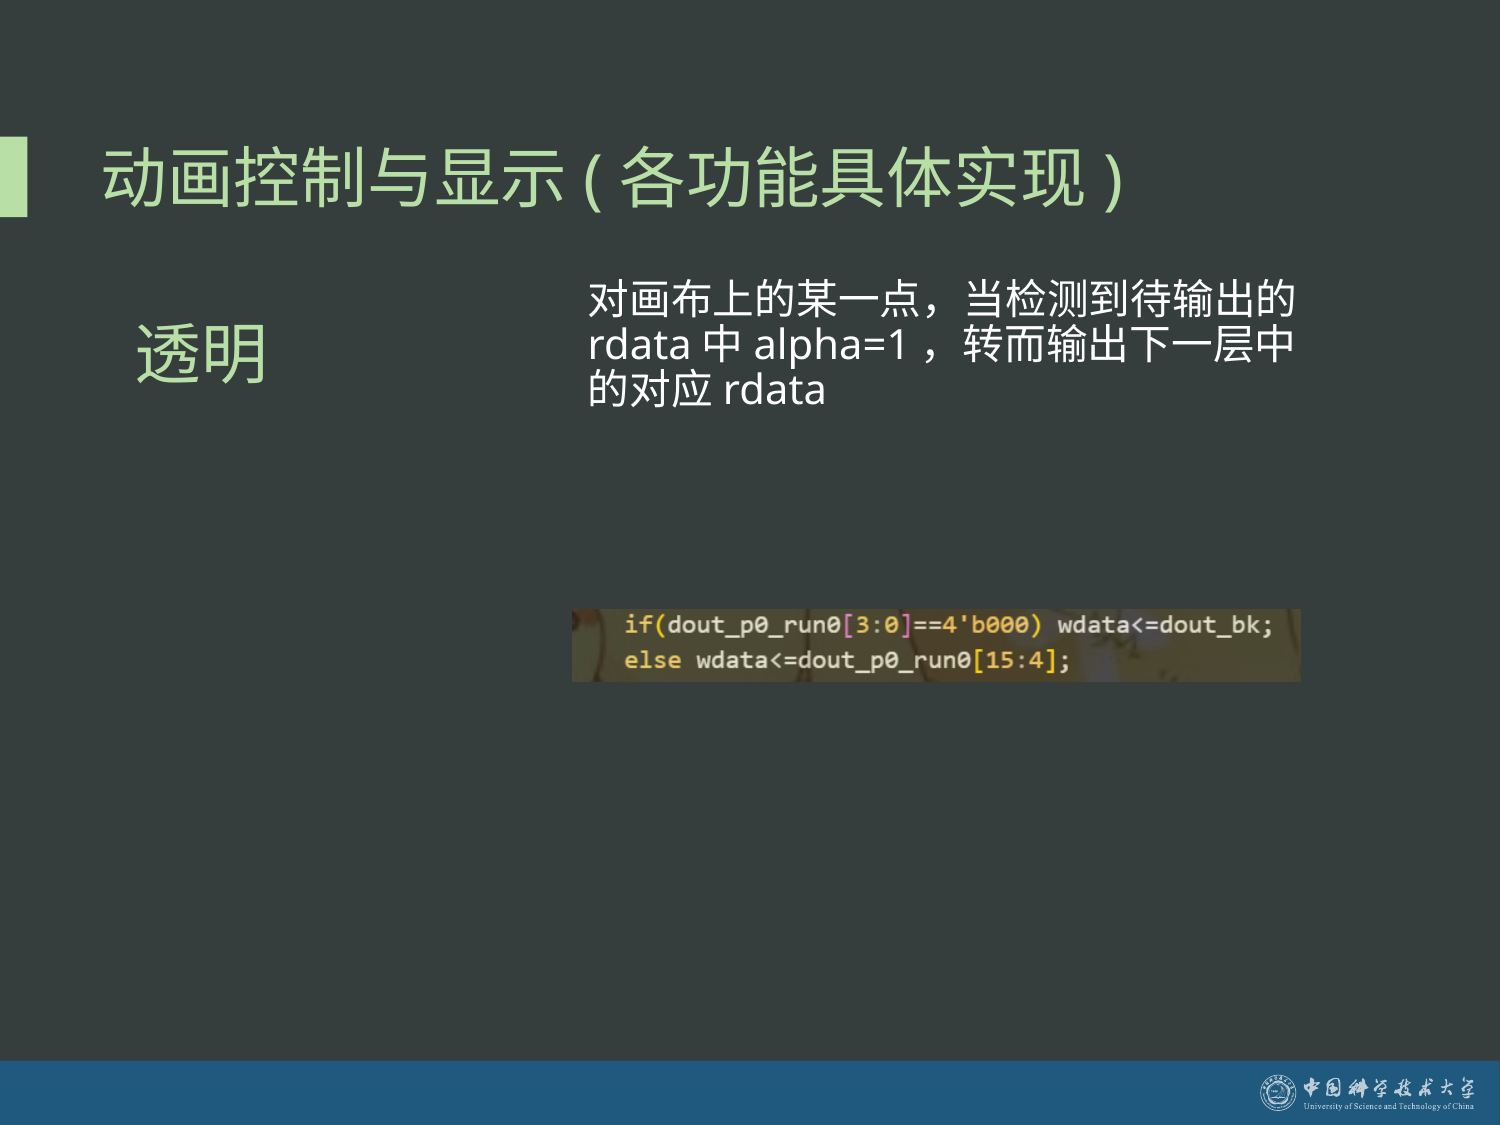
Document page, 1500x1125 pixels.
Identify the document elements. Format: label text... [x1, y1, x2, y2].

picture [572, 609, 1301, 682]
title 动画控制与显示(各功能具体实现) [85, 76, 1415, 224]
text_box 透明 [119, 282, 441, 401]
text_box 对画布上的某一点，当检测到待输出的rdata中alpha=1，转而输出下一层中的对应rdata [572, 261, 1335, 421]
